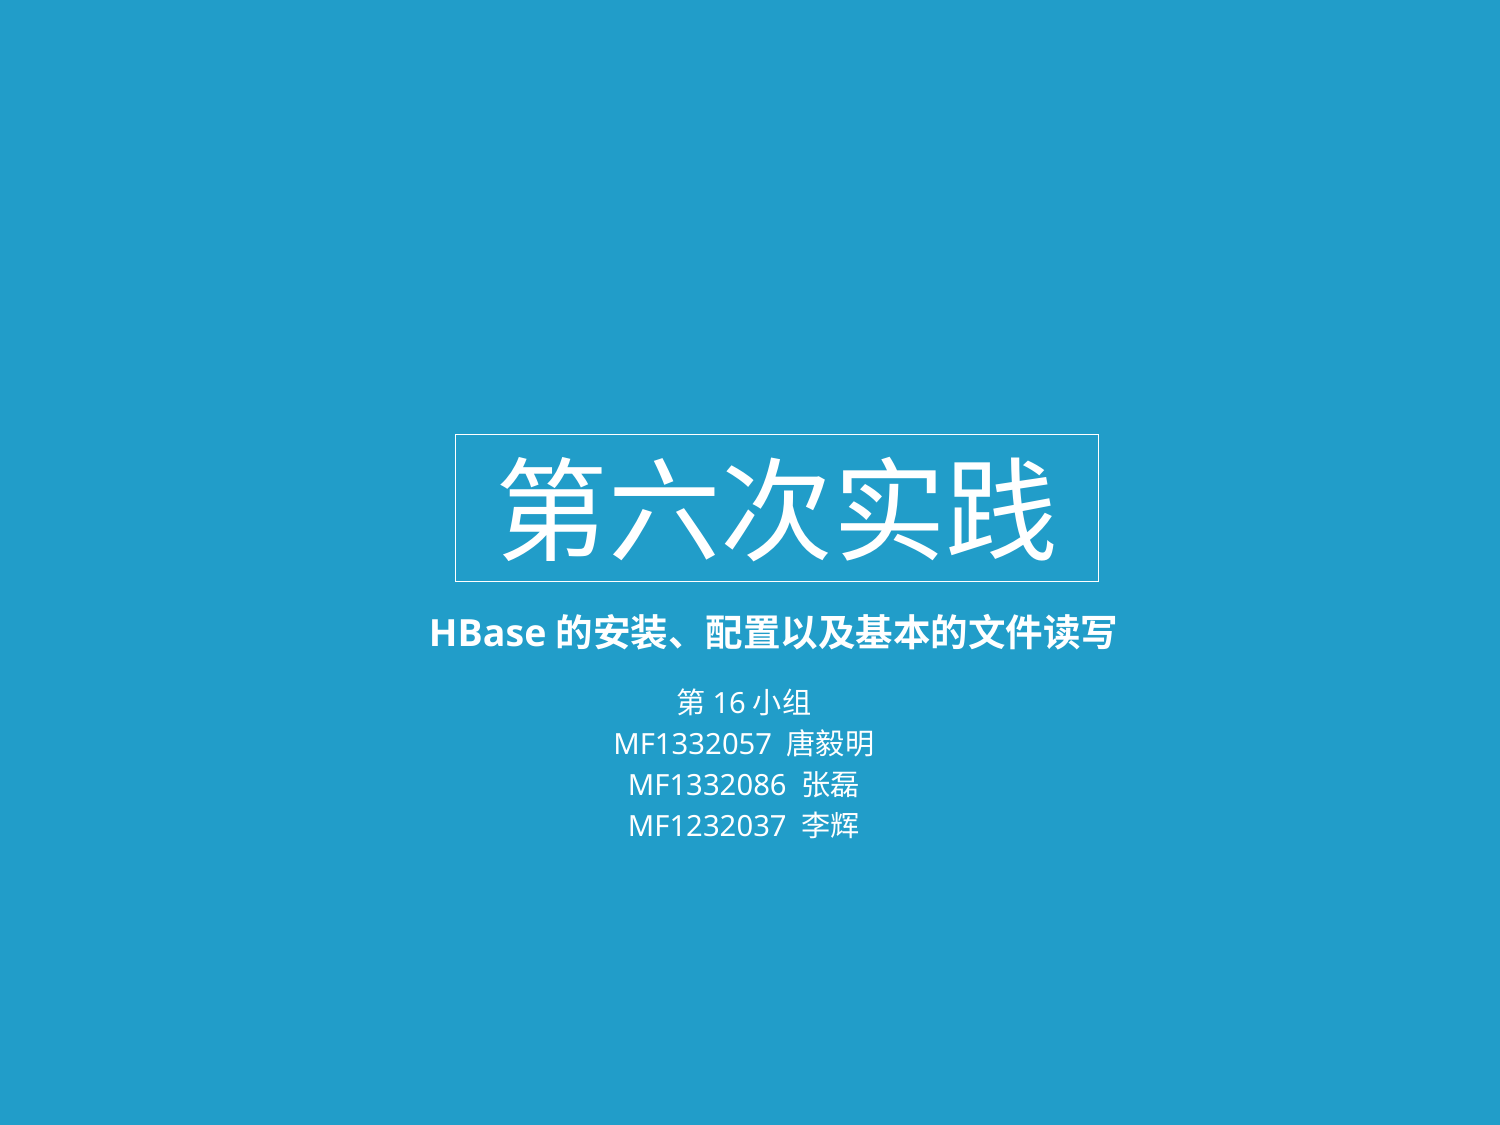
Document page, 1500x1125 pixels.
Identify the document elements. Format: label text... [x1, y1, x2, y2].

text_box HBase的安装、配置以及基本的文件读写 [124, 601, 1432, 662]
title 第六次实践 [455, 434, 1099, 582]
subtitle 第16小组 MF1332057 唐毅明 MF1332086 张磊 MF1232037 李辉 [498, 676, 990, 895]
